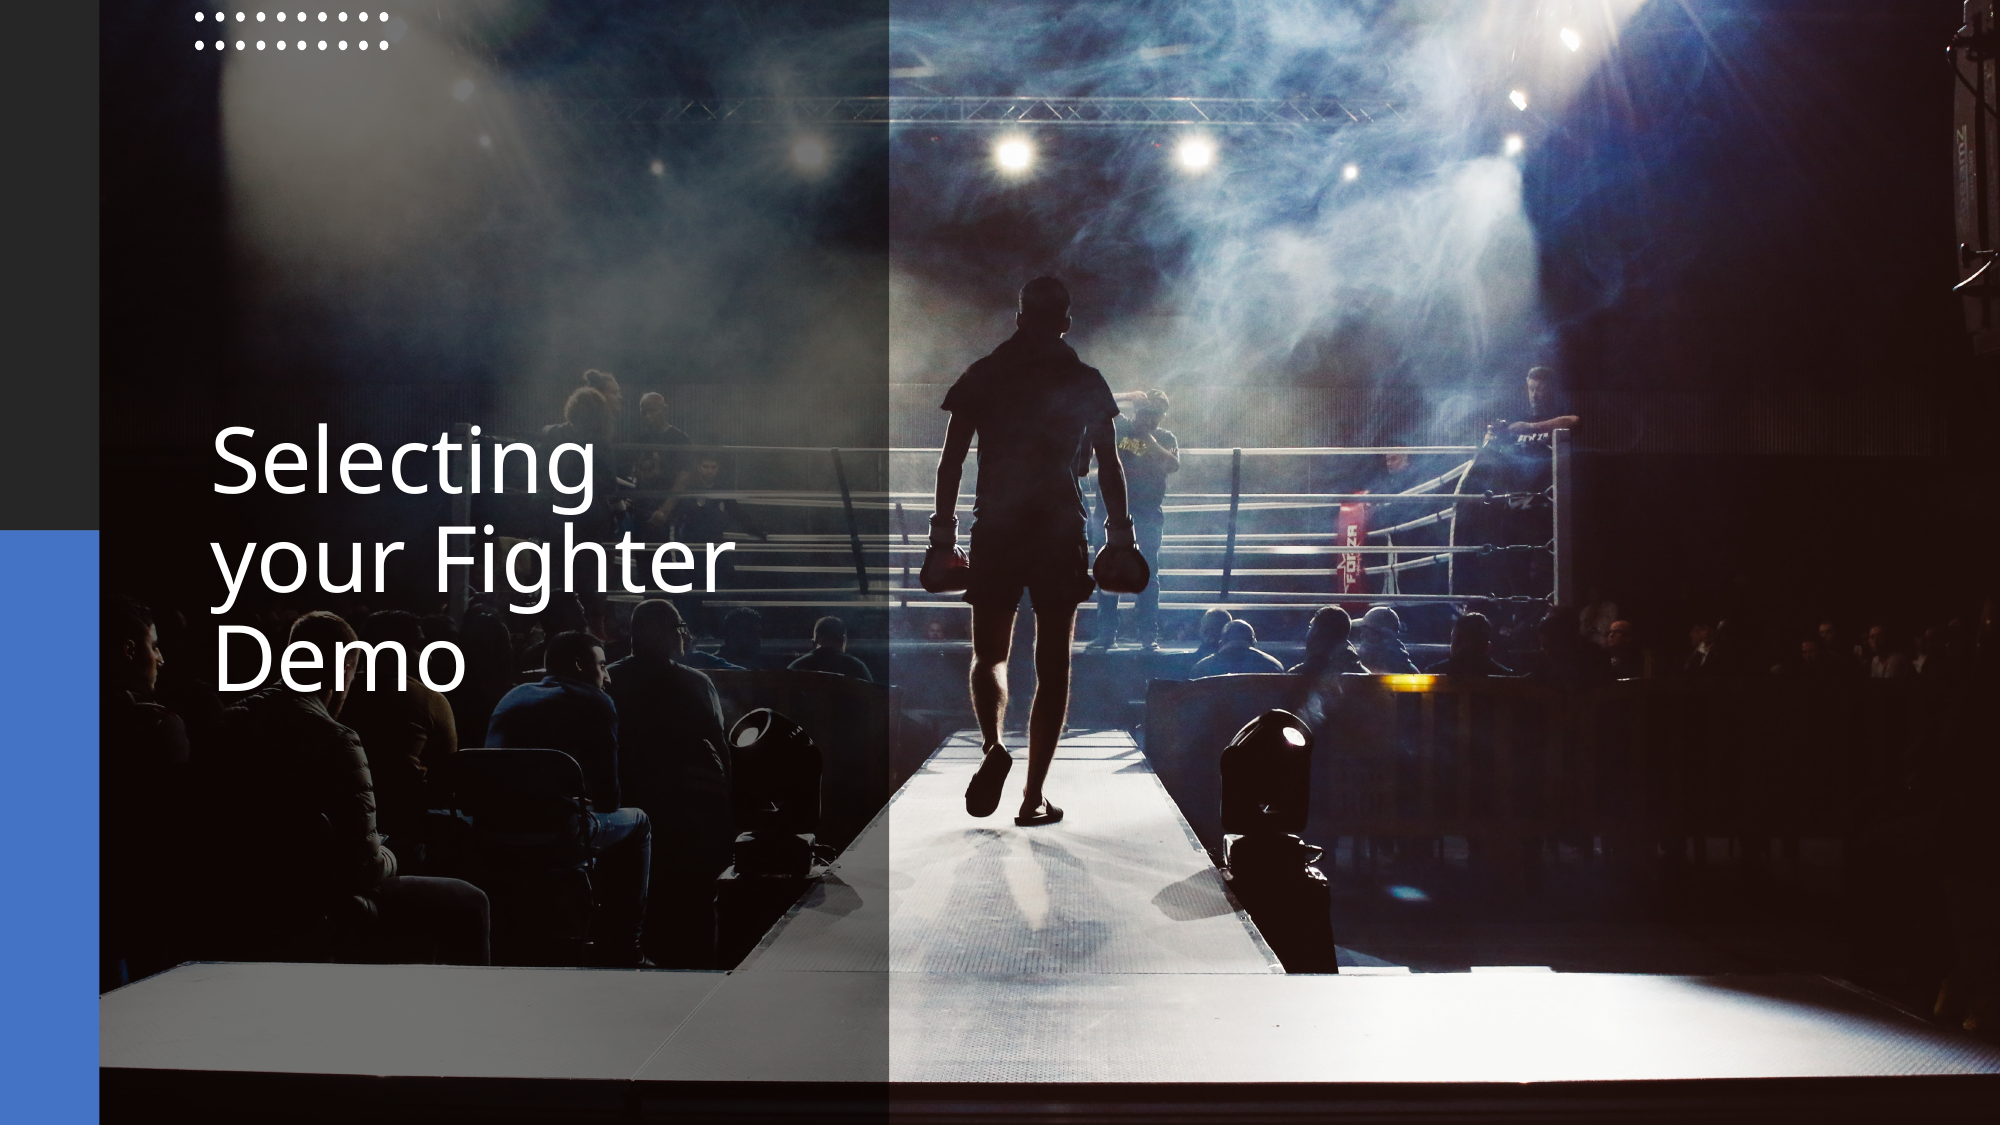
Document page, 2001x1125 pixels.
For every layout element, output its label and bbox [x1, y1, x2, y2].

picture [98, 0, 2000, 1125]
text_box [0, 0, 98, 529]
text_box [194, 11, 389, 51]
text_box [0, 529, 98, 1125]
